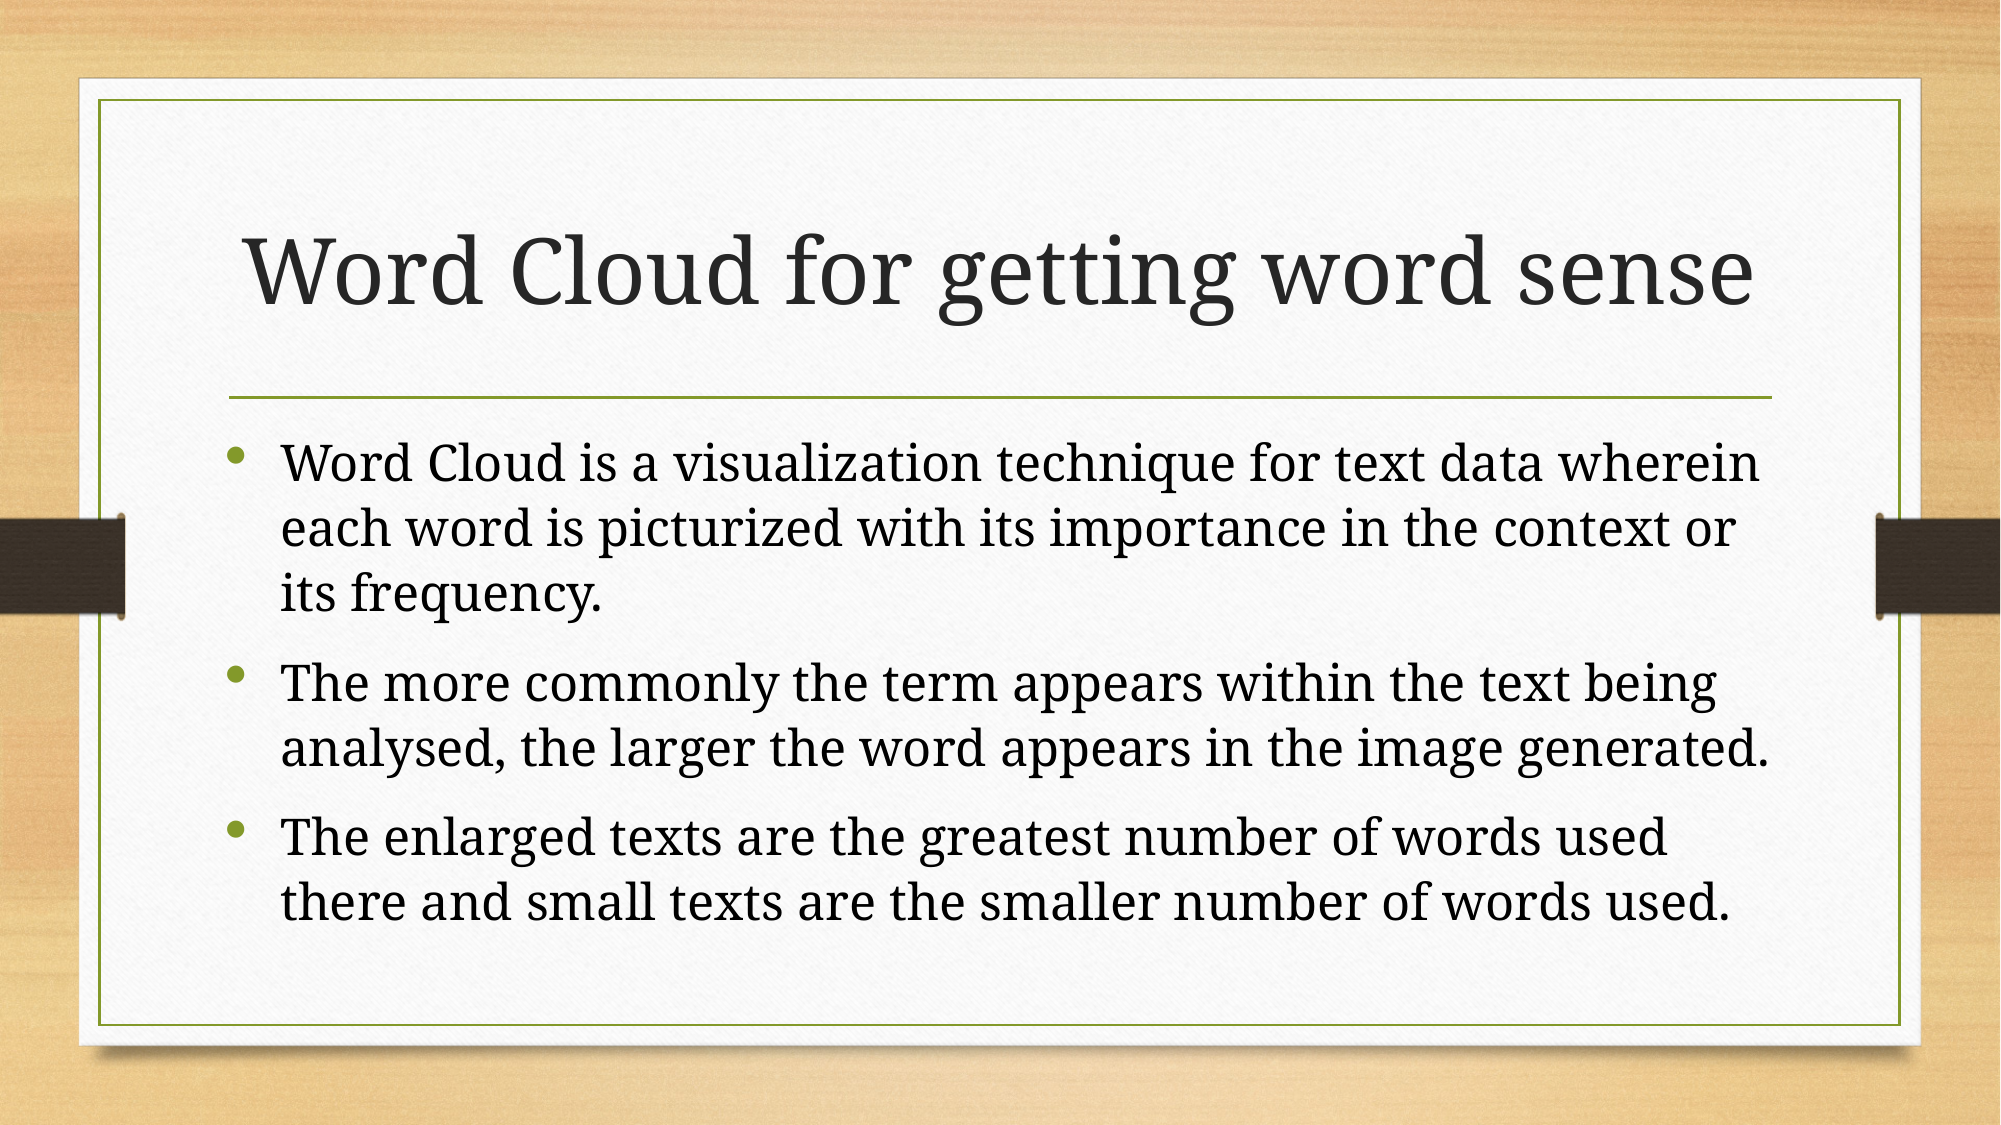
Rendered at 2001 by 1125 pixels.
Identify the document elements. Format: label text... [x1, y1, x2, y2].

title Word Cloud for getting word sense [212, 161, 1788, 375]
list Word Cloud is a visualization technique for text data wherein each word is picturized with its importance in the context or its frequency. The more commonly the term appears within the text being analysed, the larger the word appears in the image generated. The enlarged texts are the greatest number of words used there and small texts are the smaller number of words used. [212, 419, 1788, 964]
picture [0, 0, 2001, 1125]
